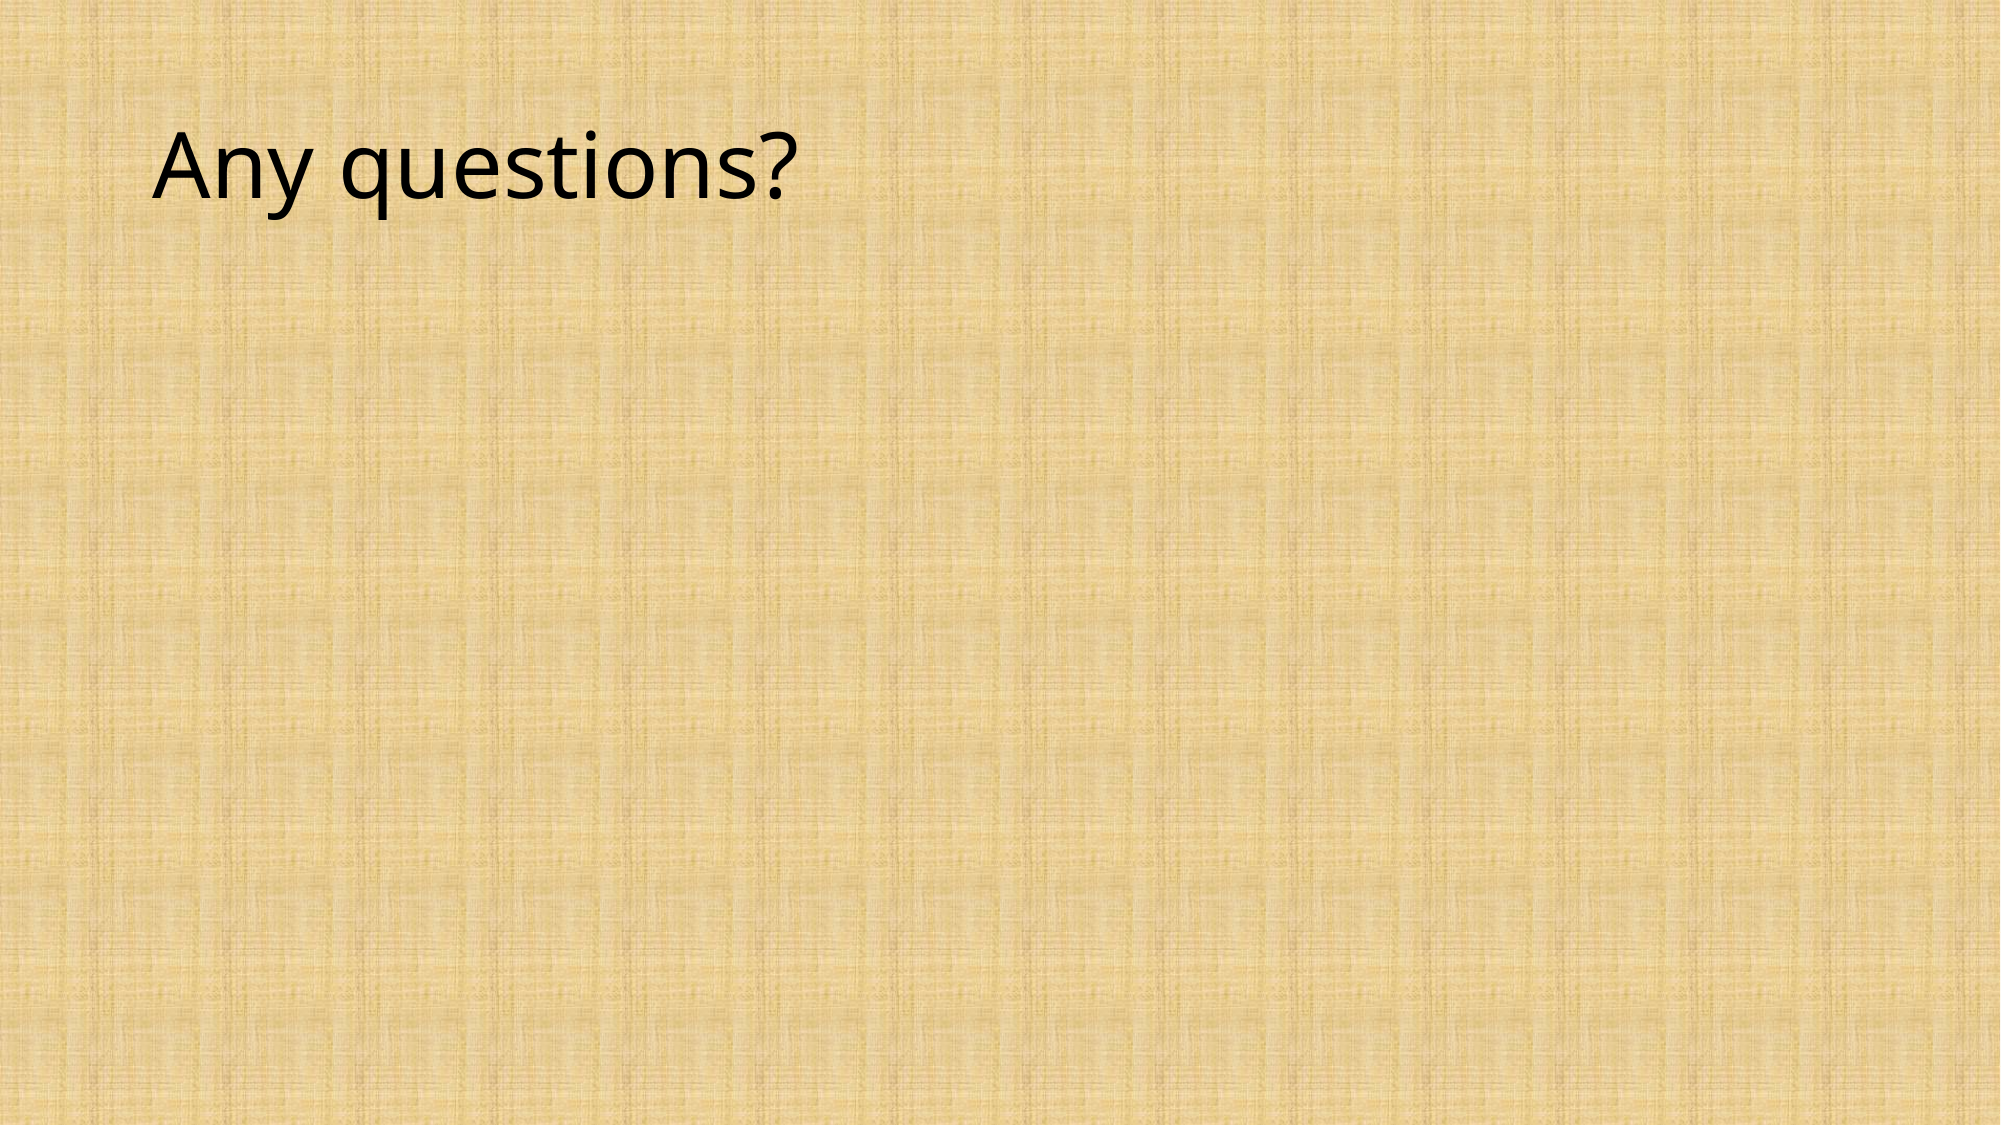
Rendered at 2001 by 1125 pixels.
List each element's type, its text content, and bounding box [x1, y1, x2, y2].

title Any questions? [137, 59, 1863, 278]
picture [0, 0, 2001, 1125]
